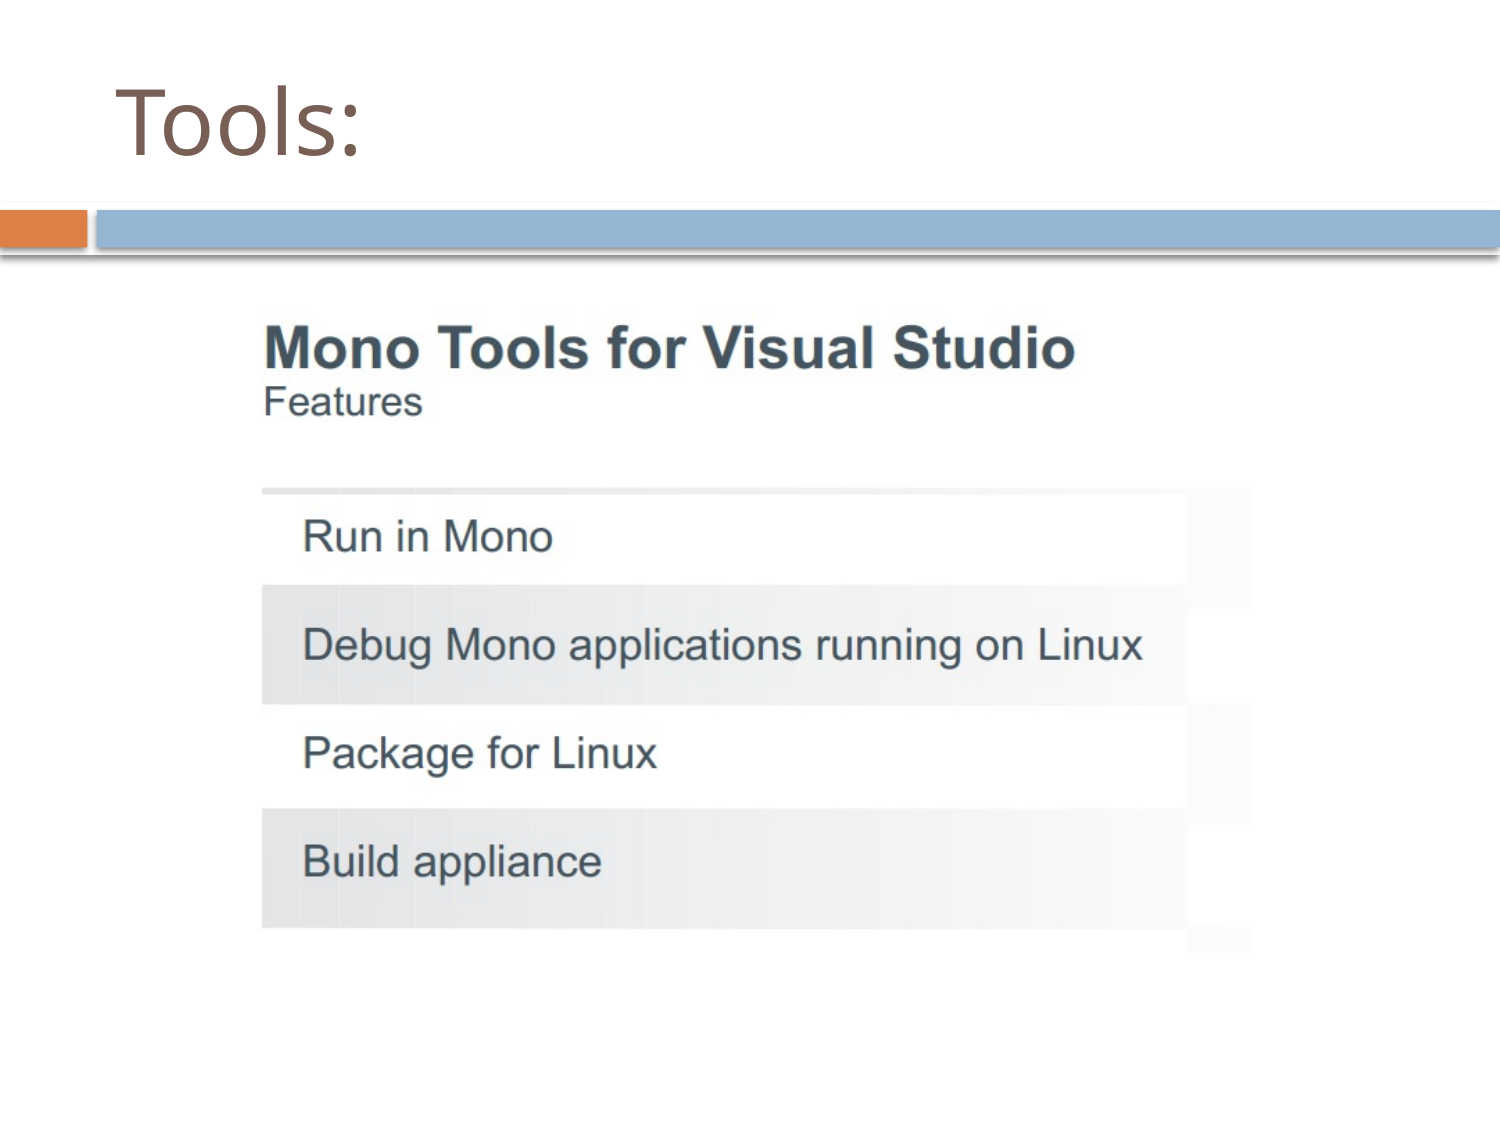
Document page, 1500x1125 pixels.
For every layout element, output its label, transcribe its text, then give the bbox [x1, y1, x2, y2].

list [237, 310, 1253, 953]
title Tools: [100, 37, 1438, 200]
